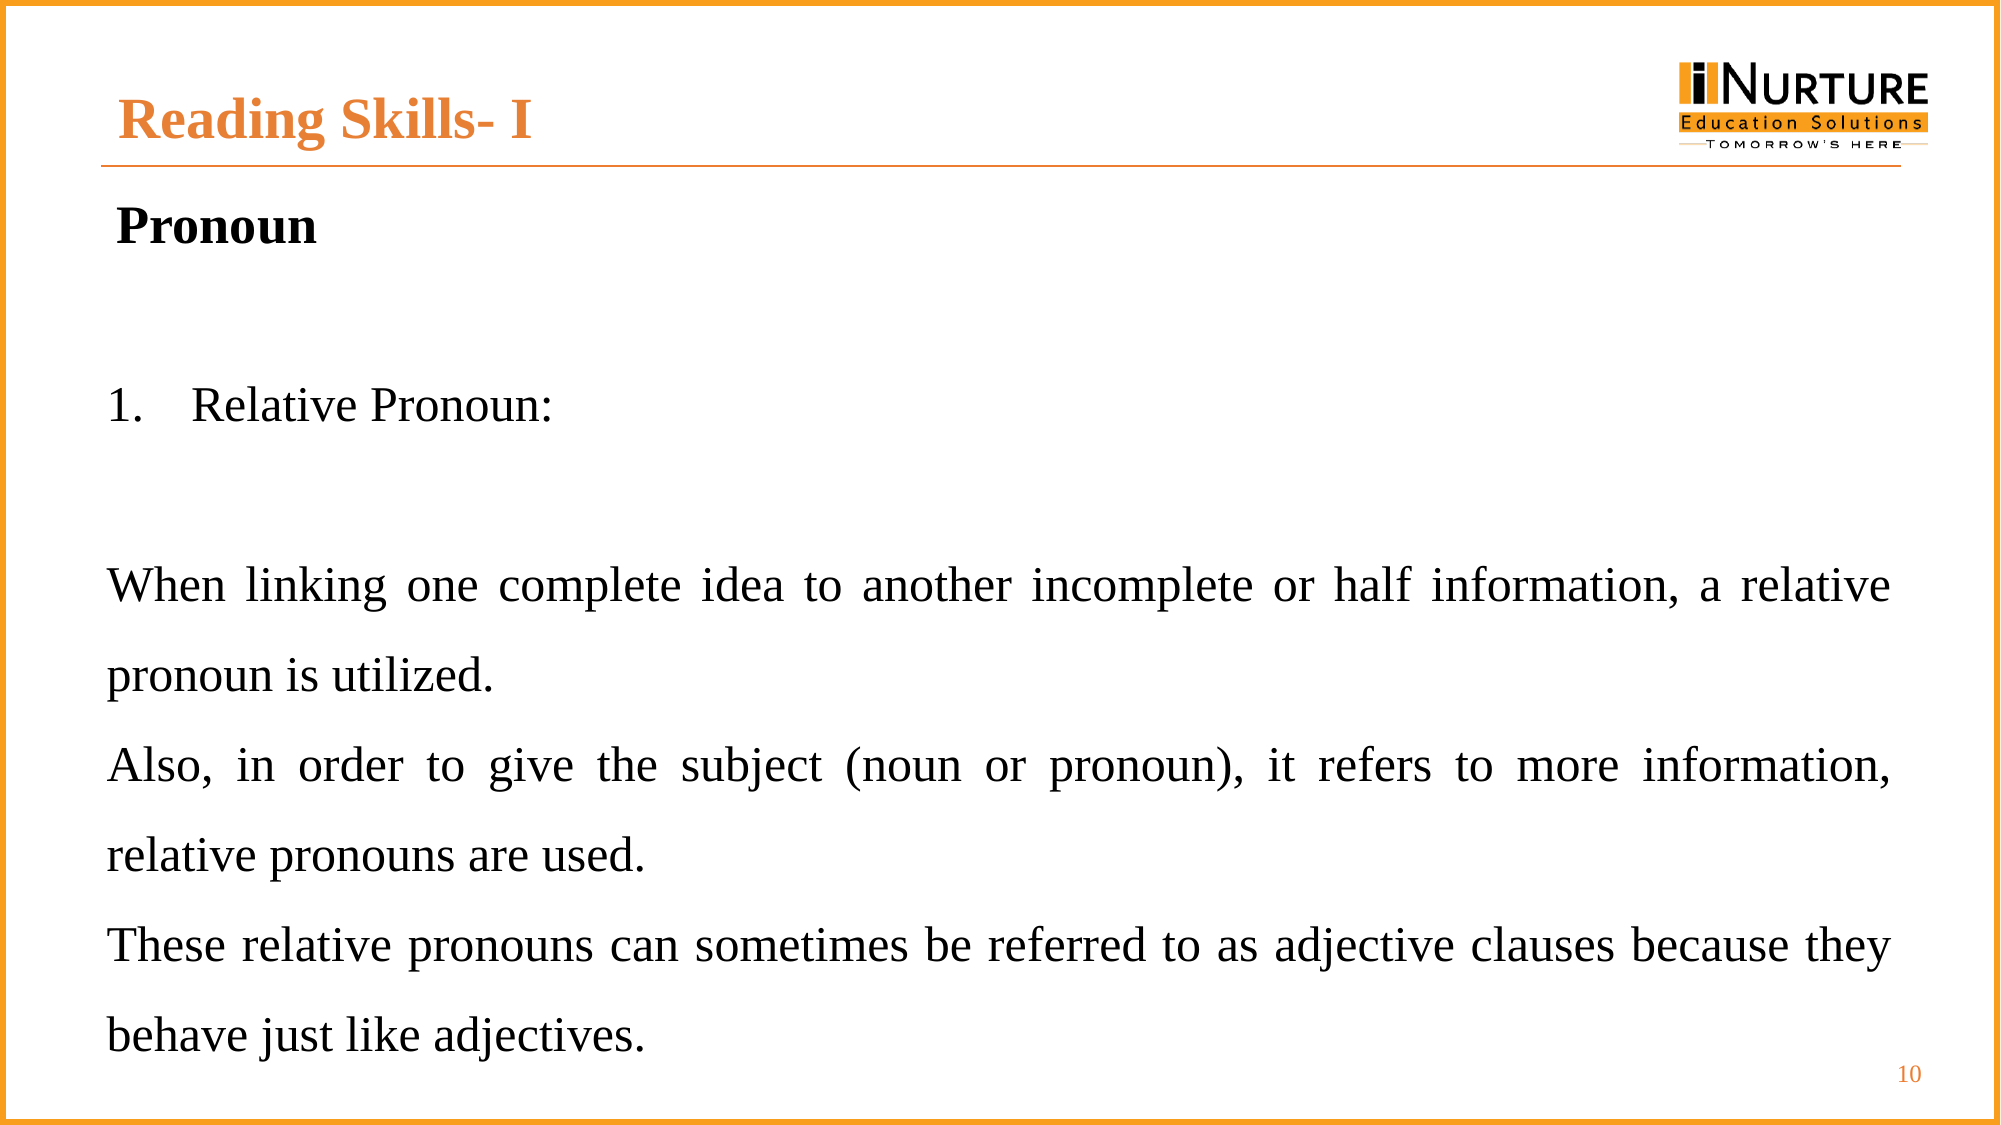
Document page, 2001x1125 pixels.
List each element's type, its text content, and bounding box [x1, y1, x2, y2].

text_box Relative Pronoun: When linking one complete idea to another incomplete or half information, a relative pronoun is utilized. Also, in order to give the subject (noun or pronoun), it refers to more information, relative pronouns are used. These relative pronouns can sometimes be referred to as adjective clauses because they behave just like adjectives. [91, 333, 1909, 1069]
text_box Pronoun [101, 182, 1081, 263]
picture [1659, 41, 1953, 167]
slide_number ‹#› [1338, 1042, 1937, 1103]
text_box Reading Skills- I [101, 72, 1513, 158]
